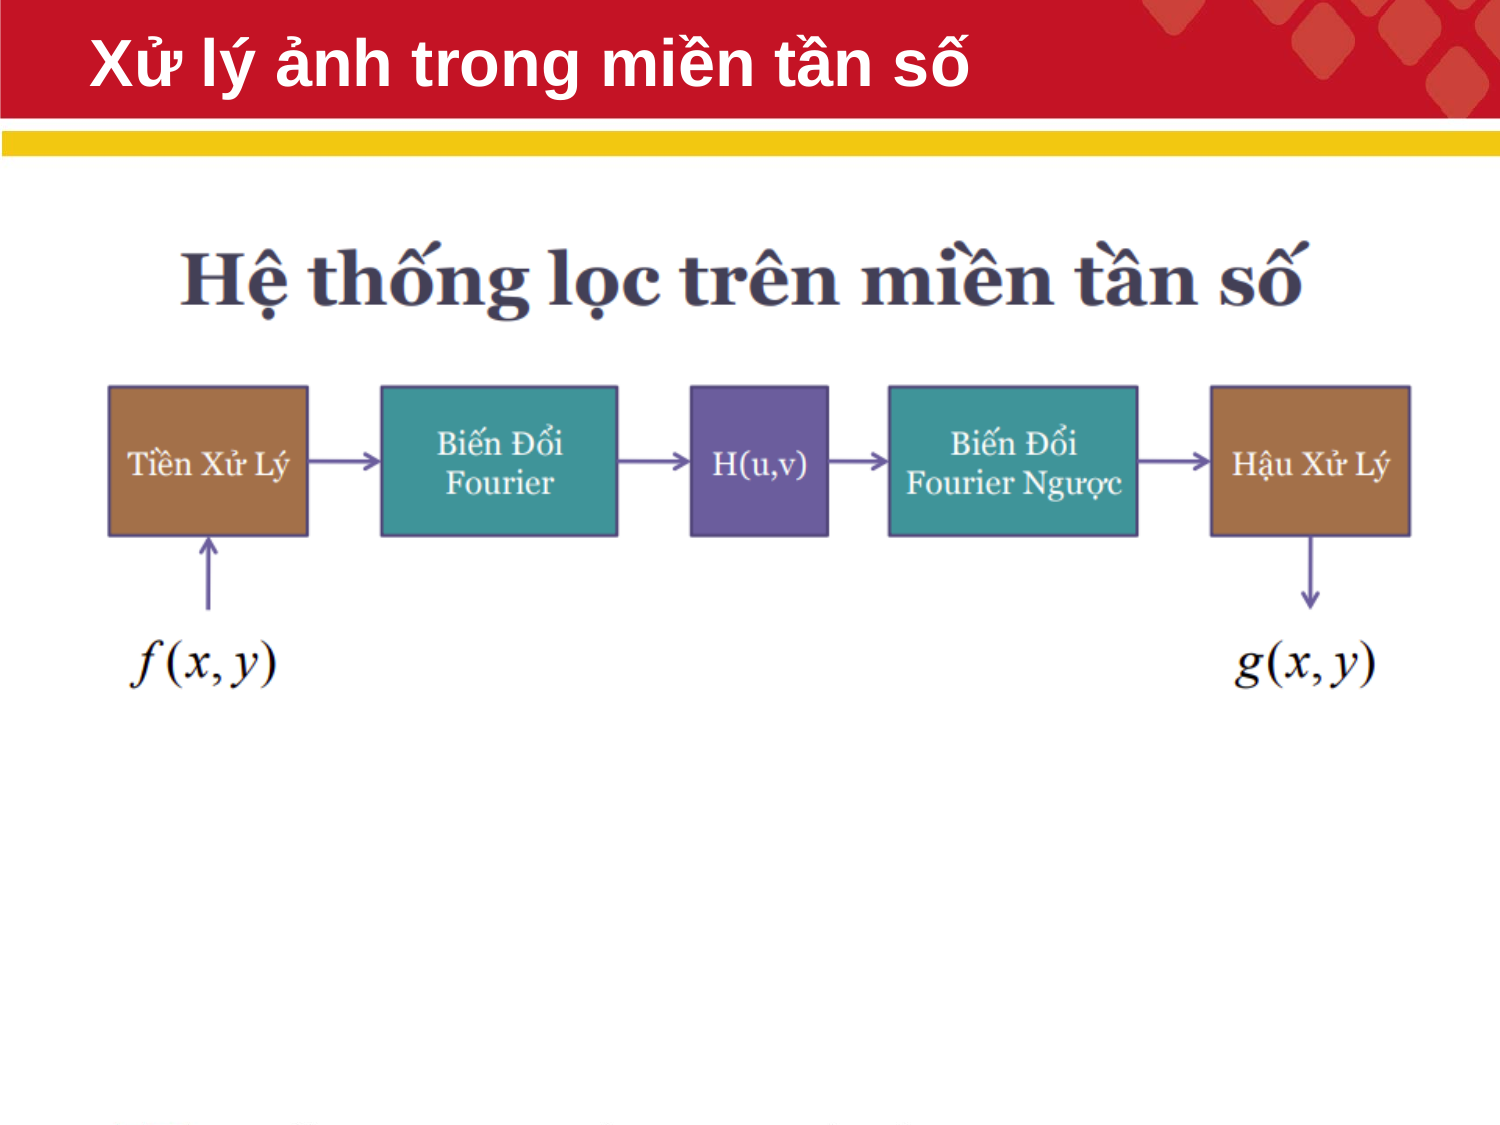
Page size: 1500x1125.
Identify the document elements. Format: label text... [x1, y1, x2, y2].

text_box Xử lý ảnh trong miền tần số [74, 0, 1463, 120]
picture [0, 0, 1500, 1125]
